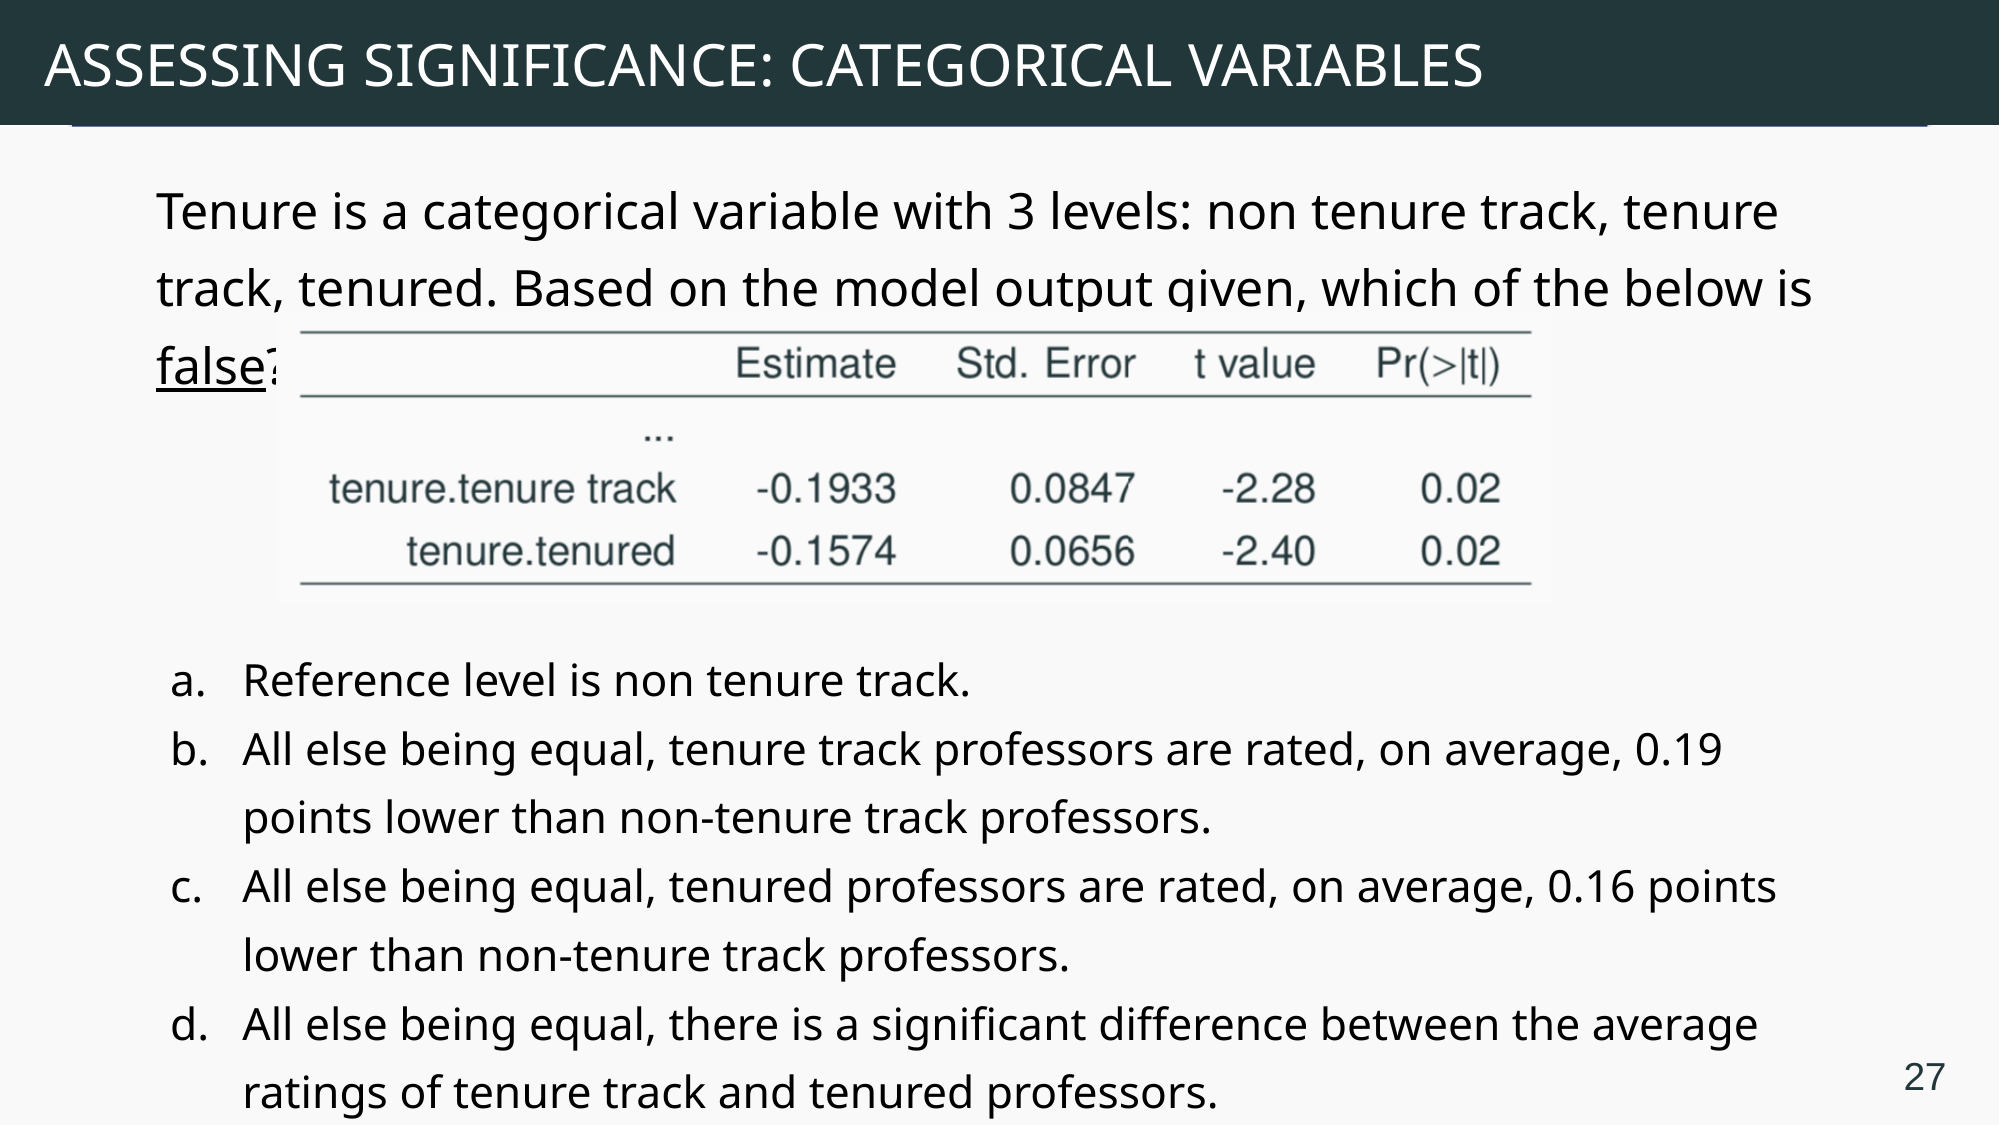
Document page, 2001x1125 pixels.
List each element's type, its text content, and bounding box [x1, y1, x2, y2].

text_box [0, 0, 1999, 125]
text_box 27 [1898, 1046, 1956, 1086]
title Assessing significance: categorical variables [44, 27, 1956, 93]
text_box Reference level is non tenure track. All else being equal, tenure track professors are rated, on average, 0.19 points lower than non-tenure track professors. All else being equal, tenured professors are rated, on average, 0.16 points lower than non-tenure track professors. All else being equal, there is a significant difference between the average ratings of tenure track and tenured professors. [142, 636, 1857, 1068]
text_box Tenure is a categorical variable with 3 levels: non tenure track, tenure track, tenured. Based on the model output given, which of the below is false? [150, 161, 1865, 347]
picture [275, 312, 1553, 604]
text_box [0, 126, 1999, 1125]
